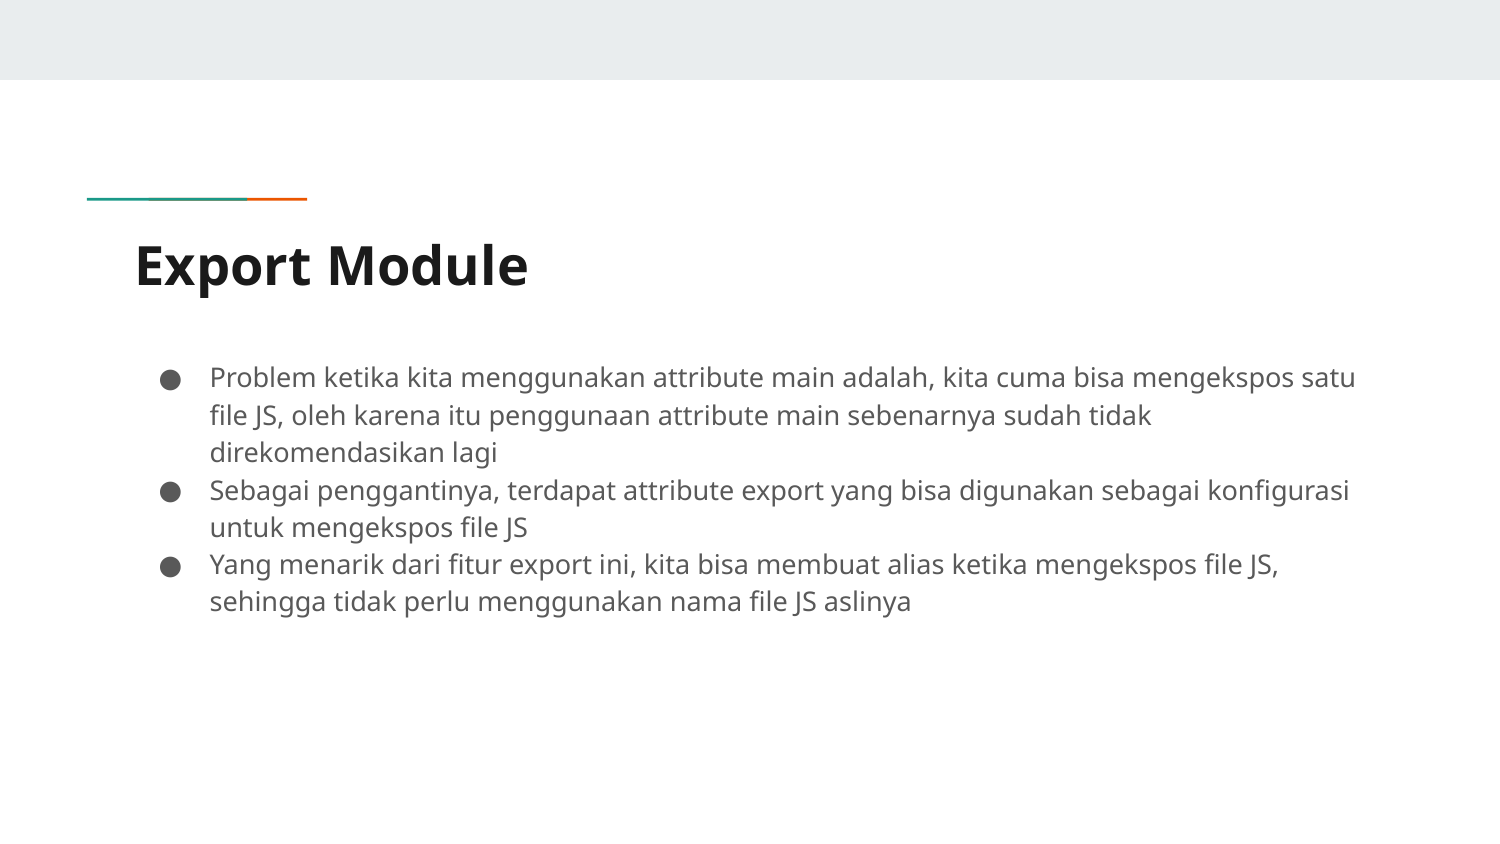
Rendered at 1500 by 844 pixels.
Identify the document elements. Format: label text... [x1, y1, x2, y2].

title Export Module [119, 216, 1381, 305]
list Problem ketika kita menggunakan attribute main adalah, kita cuma bisa mengekspos satu file JS, oleh karena itu penggunaan attribute main sebenarnya sudah tidak direkomendasikan lagi Sebagai penggantinya, terdapat attribute export yang bisa digunakan sebagai konfigurasi untuk mengekspos file JS Yang menarik dari fitur export ini, kita bisa membuat alias ketika mengekspos file JS, sehingga tidak perlu menggunakan nama file JS aslinya [119, 341, 1381, 712]
